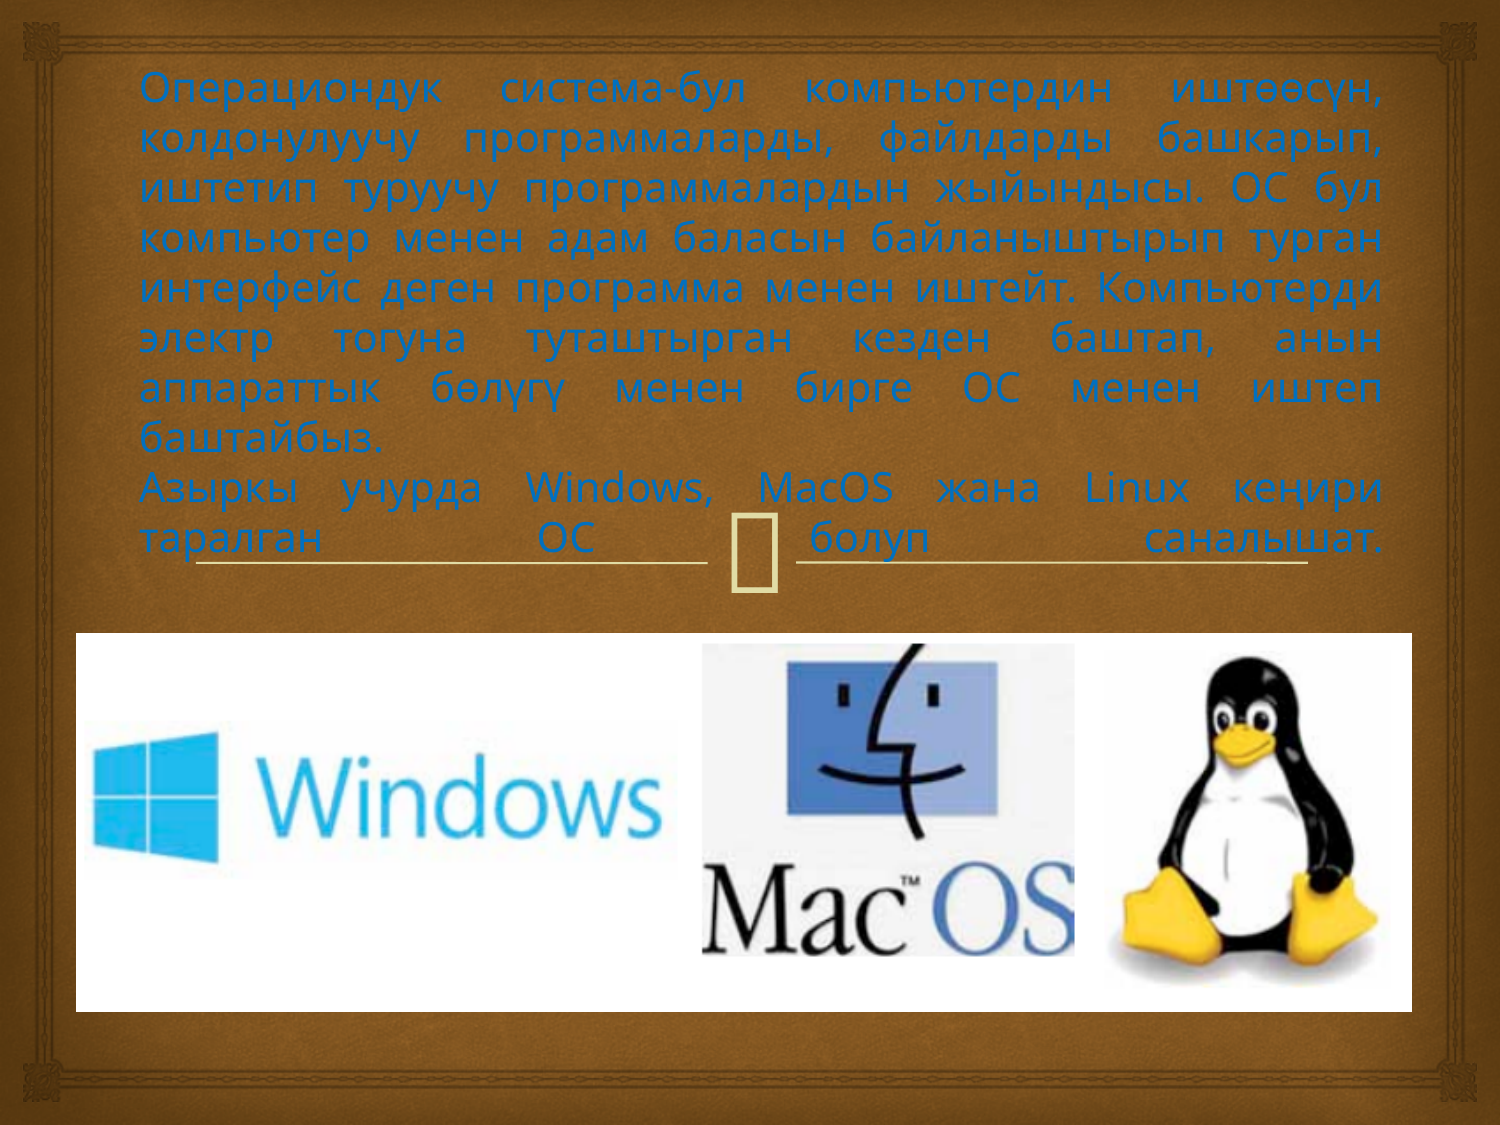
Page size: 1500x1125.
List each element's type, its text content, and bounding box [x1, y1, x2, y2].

title Операциондук система-бул компьютердин иштөөсүн, колдонулуучу программаларды, файлдарды башкарып, иштетип туруучу программалардын жыйындысы. ОС бул компьютер менен адам баласын байланыштырып турган интерфейс деген программа менен иштейт. Компьютерди электр тогуна туташтырган кезден баштап, анын аппараттык бөлүгү менен бирге ОС менен иштеп баштайбыз. Азыркы учурда Windows, MacOS жана Linux кеңири таралган ОС болуп саналышат. [123, 54, 1399, 631]
picture [0, 0, 1500, 1125]
